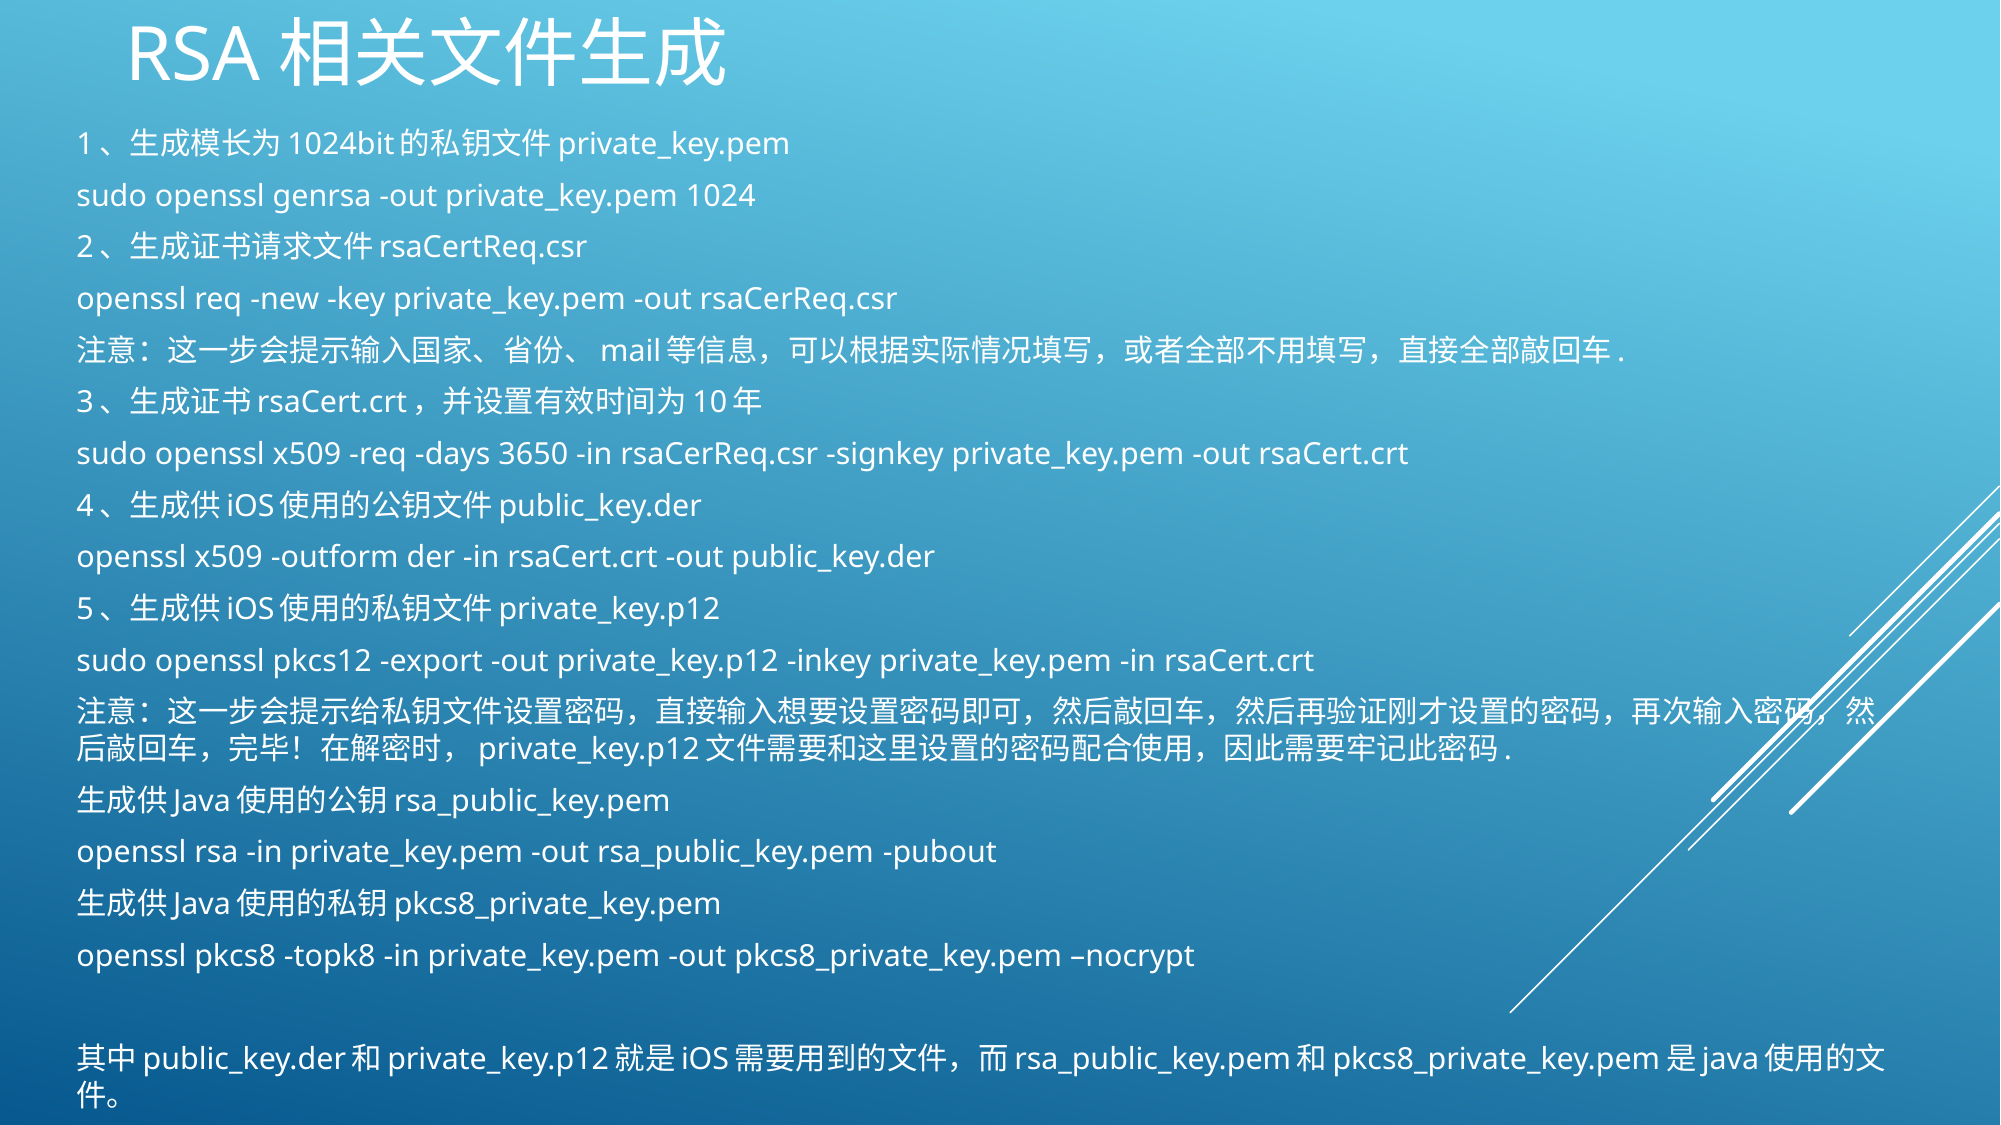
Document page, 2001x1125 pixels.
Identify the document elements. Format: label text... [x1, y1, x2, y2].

title RSA相关文件生成 [109, 0, 1510, 111]
list 1、生成模长为1024bit的私钥文件private_key.pem sudo openssl genrsa -out private_key.pem 1024 2、生成证书请求文件rsaCertReq.csr openssl req -new -key private_key.pem -out rsaCerReq.csr 注意：这一步会提示输入国家、省份、mail等信息，可以根据实际情况填写，或者全部不用填写，直接全部敲回车. 3、生成证书rsaCert.crt，并设置有效时间为10年 sudo openssl x509 -req -days 3650 -in rsaCerReq.csr -signkey private_key.pem -out rsaCert.crt 4、生成供iOS使用的公钥文件public_key.der openssl x509 -outform der -in rsaCert.crt -out public_key.der 5、生成供iOS使用的私钥文件private_key.p12 sudo openssl pkcs12 -export -out private_key.p12 -inkey private_key.pem -in rsaCert.crt 注意：这一步会提示给私钥文件设置密码，直接输入想要设置密码即可，然后敲回车，然后再验证刚才设置的密码，再次输入密码，然后敲回车，完毕！在解密时，private_key.p12文件需要和这里设置的密码配合使用，因此需要牢记此密码. 生成供Java使用的公钥rsa_public_key.pem openssl rsa -in private_key.pem -out rsa_public_key.pem -pubout 生成供Java使用的私钥pkcs8_private_key.pem openssl pkcs8 -topk8 -in private_key.pem -out pkcs8_private_key.pem –nocrypt 其中public_key.der和private_key.p12就是iOS需要用到的文件，而rsa_public_key.pem和pkcs8_private_key.pem是java使用的文件。 [61, 111, 1916, 1125]
